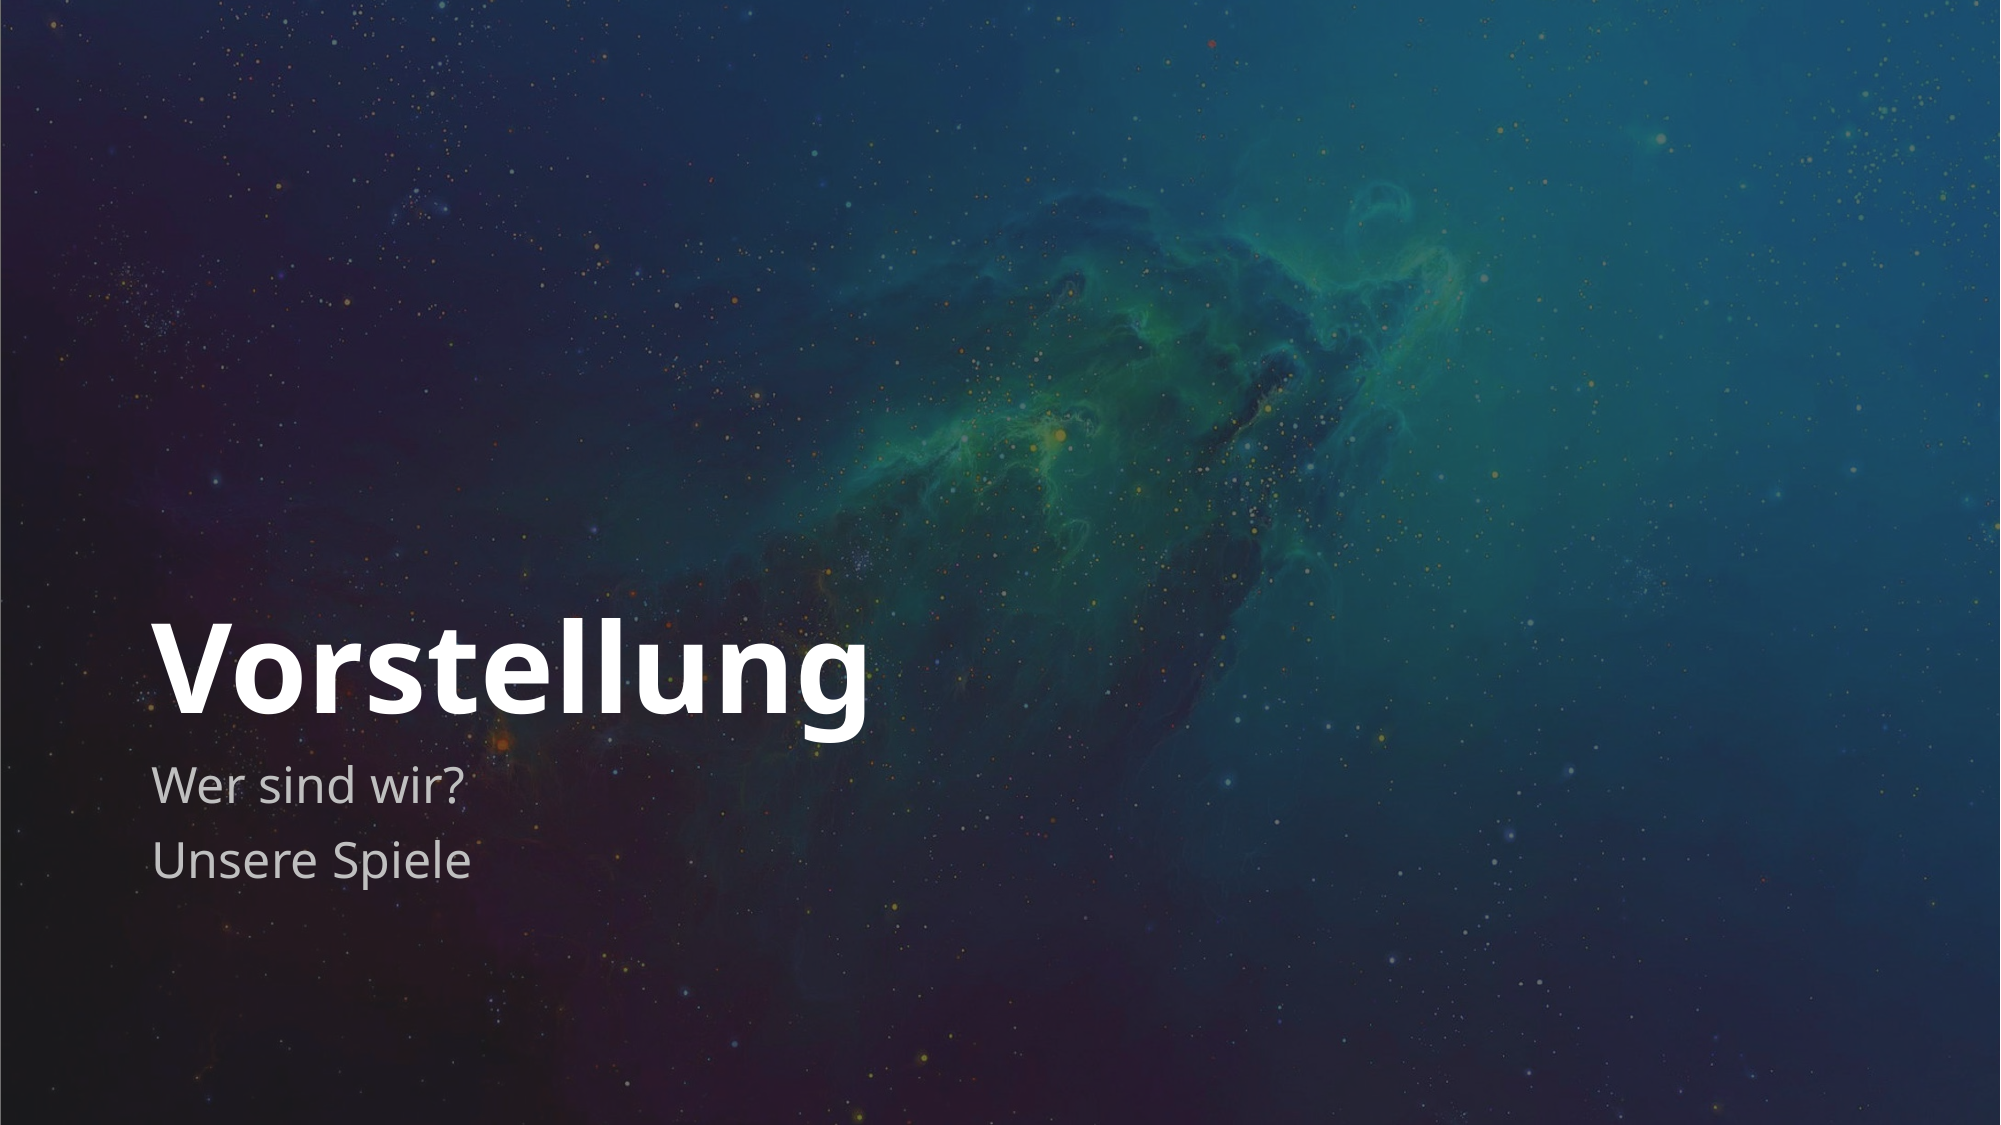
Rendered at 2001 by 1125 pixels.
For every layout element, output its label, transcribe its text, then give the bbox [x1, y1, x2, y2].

list Wer sind wir? Unsere Spiele [136, 752, 1862, 999]
title Vorstellung [136, 280, 1862, 749]
text_box [0, 0, 2000, 1125]
